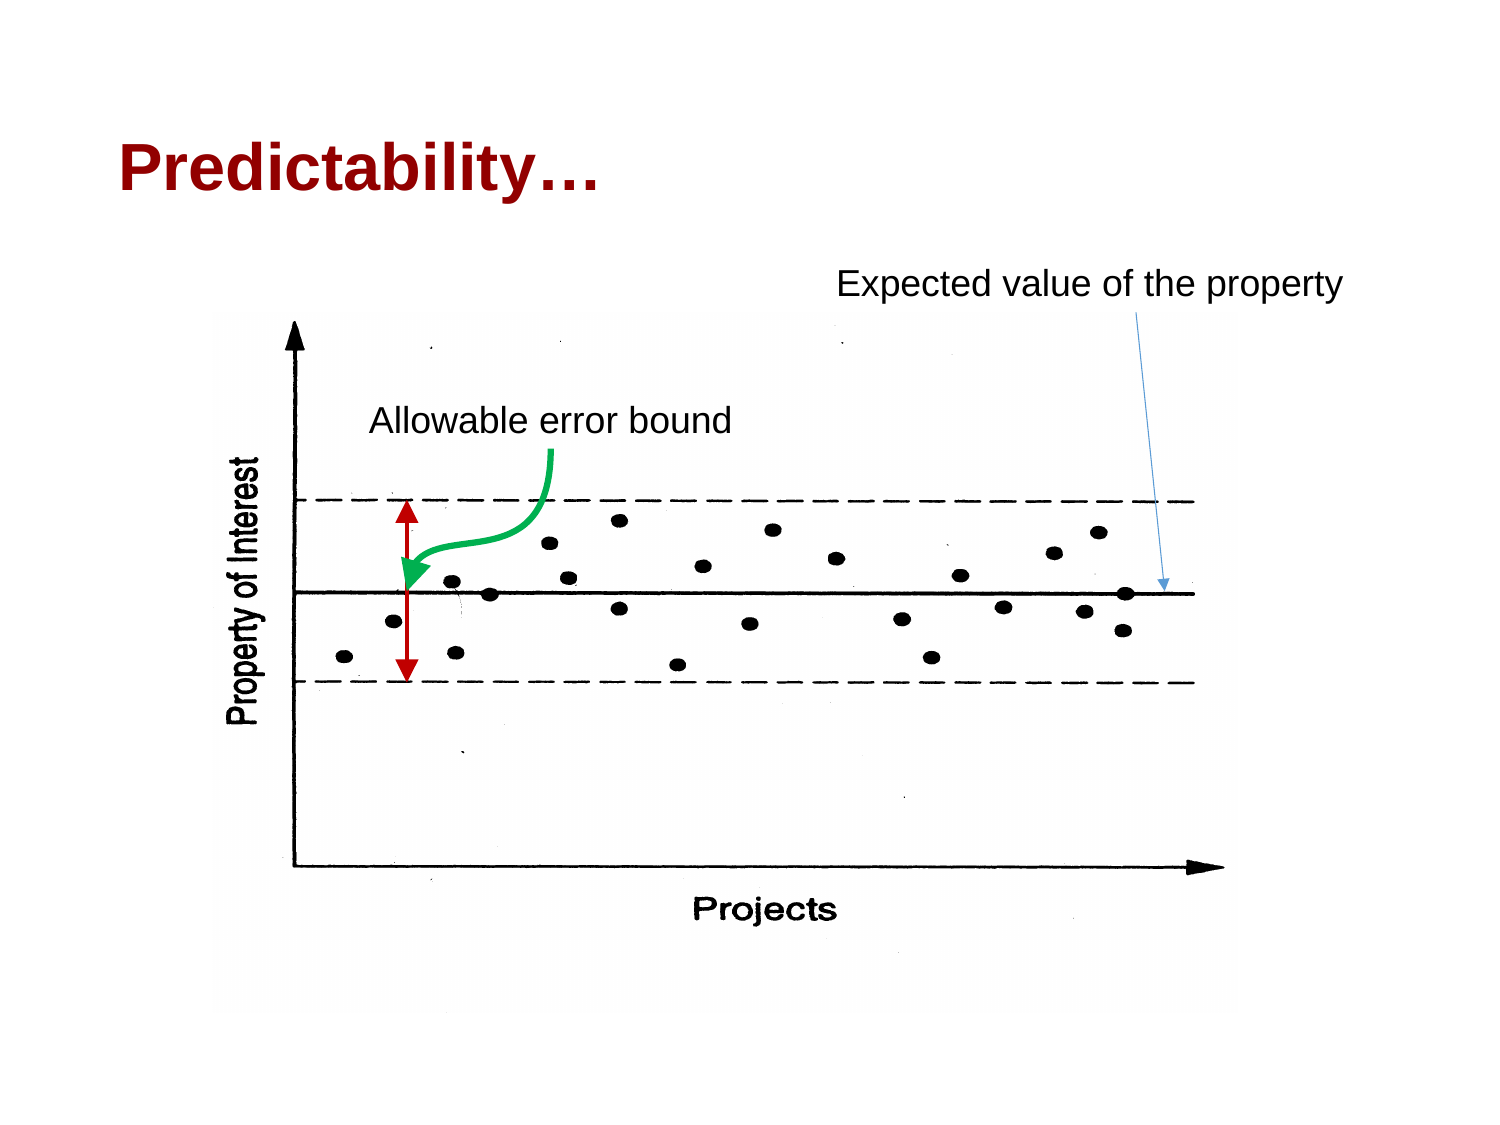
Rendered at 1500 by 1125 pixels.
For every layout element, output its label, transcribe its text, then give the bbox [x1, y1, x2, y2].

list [212, 312, 1238, 1013]
text_box Expected value of the property [821, 251, 1359, 312]
title Predictability… [103, 59, 1397, 278]
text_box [1135, 312, 1165, 592]
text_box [407, 448, 550, 593]
